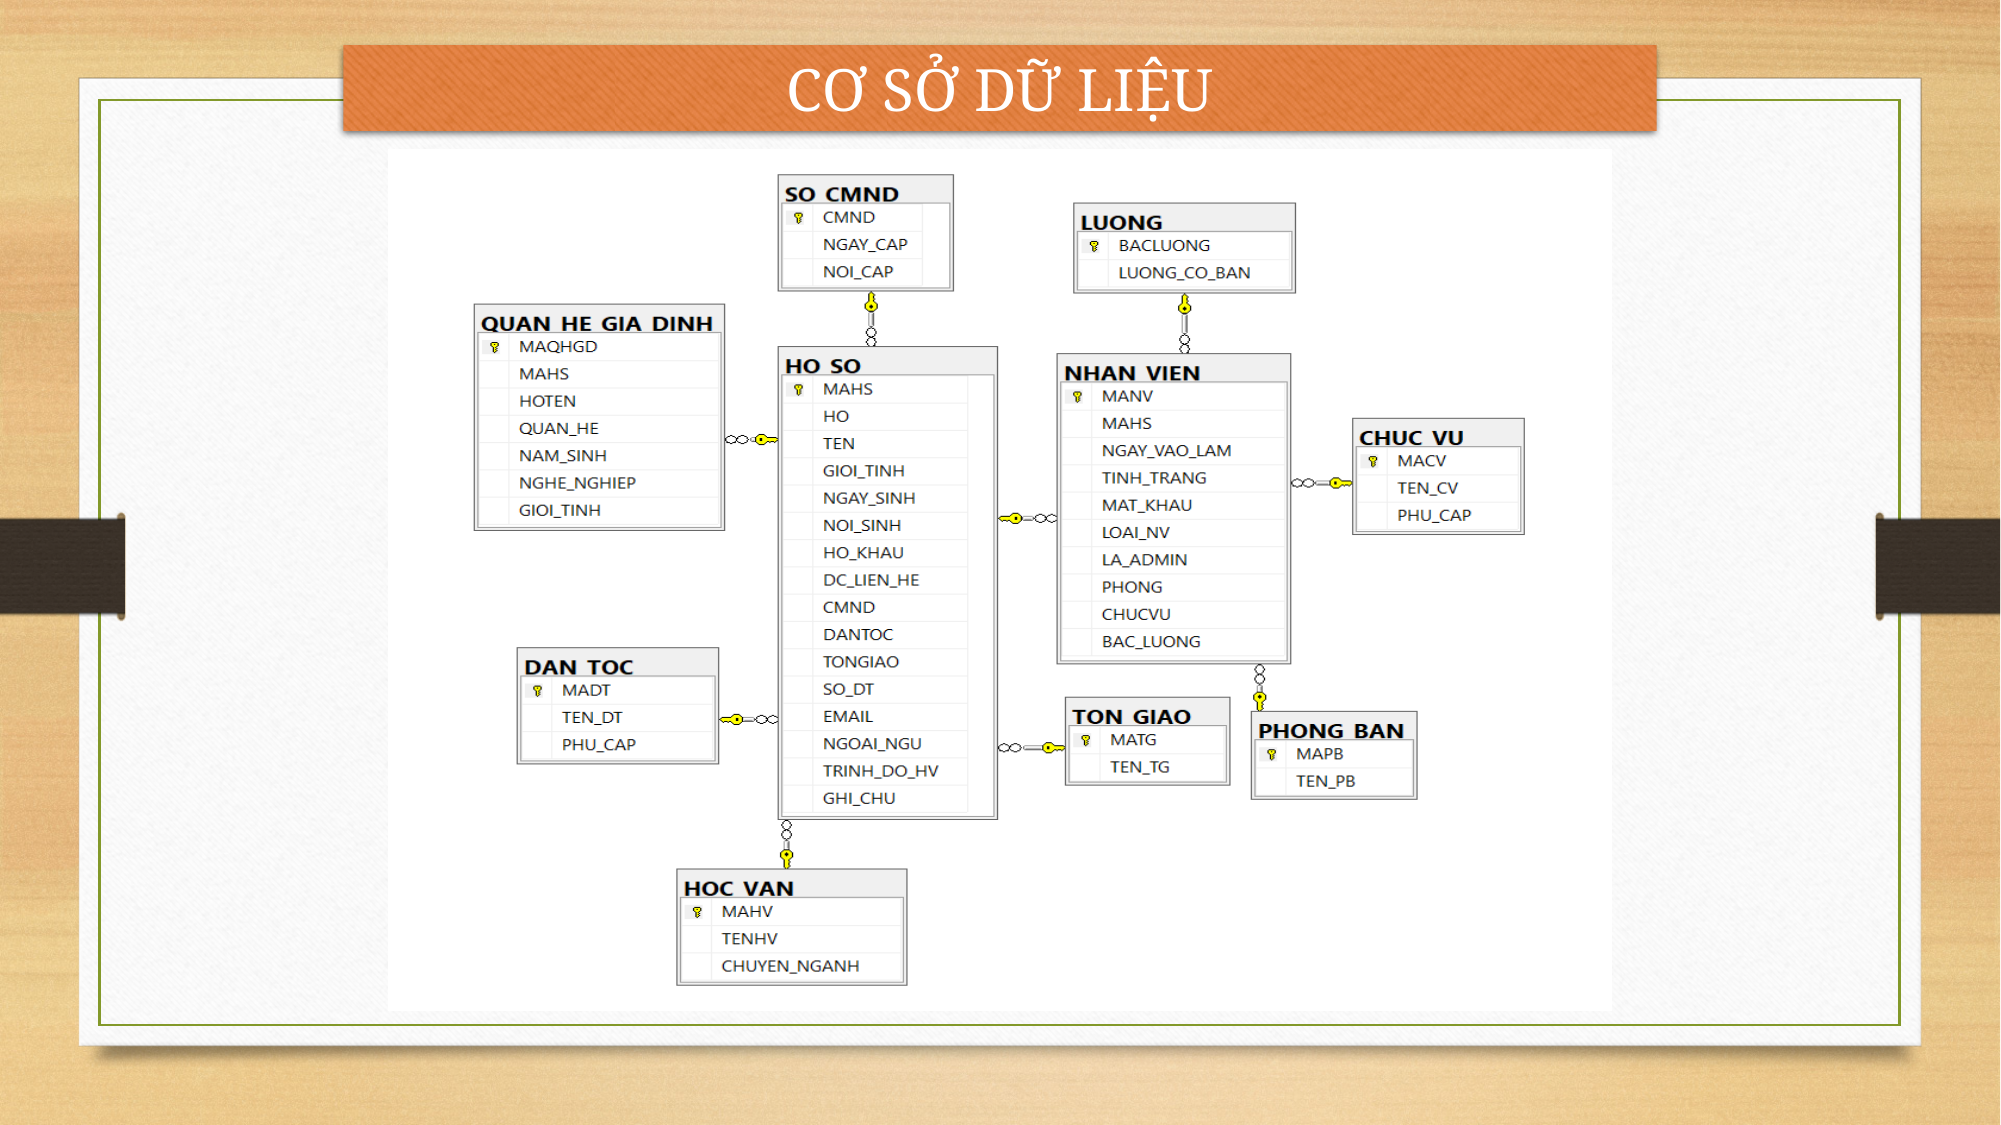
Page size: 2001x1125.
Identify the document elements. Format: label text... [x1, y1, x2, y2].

text_box CƠ SỞ DỮ LIỆU [343, 45, 1657, 131]
picture [0, 0, 2001, 1125]
